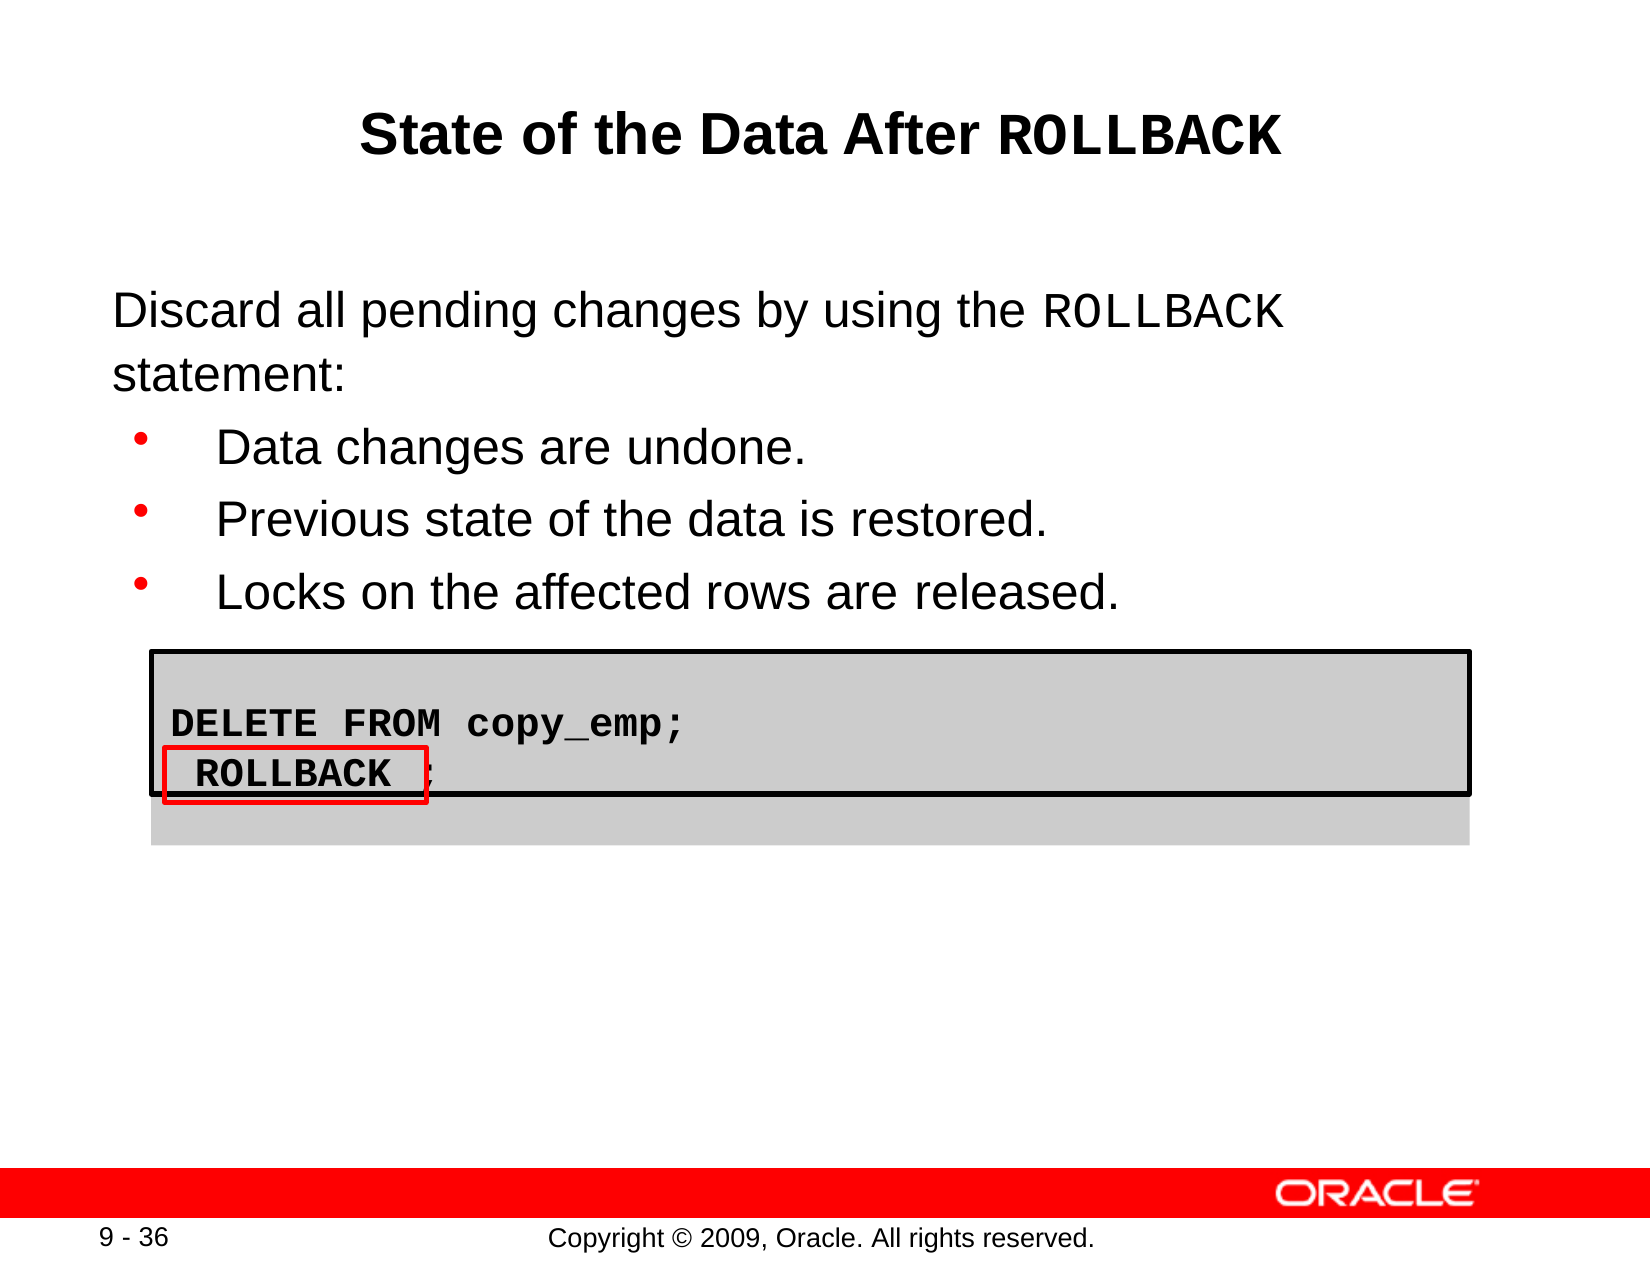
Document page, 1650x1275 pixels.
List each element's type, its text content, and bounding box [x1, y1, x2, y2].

slide_number 9 - 36 [96, 1219, 174, 1275]
text_box [164, 747, 427, 803]
text_box [151, 795, 1470, 846]
footer Copyright © 2009, Oracle. All rights reserved. [545, 1220, 1103, 1275]
picture [0, 1168, 1650, 1218]
text_box DELETE FROM copy_emp; ROLLBACK ; [151, 651, 1470, 795]
title State of the Data After ROLLBACK [357, 92, 1291, 271]
text_box Discard all pending changes by using the ROLLBACK statement: Data changes are undone. Previous state of the data is restored. Locks on the affected rows are released. [109, 271, 1292, 620]
